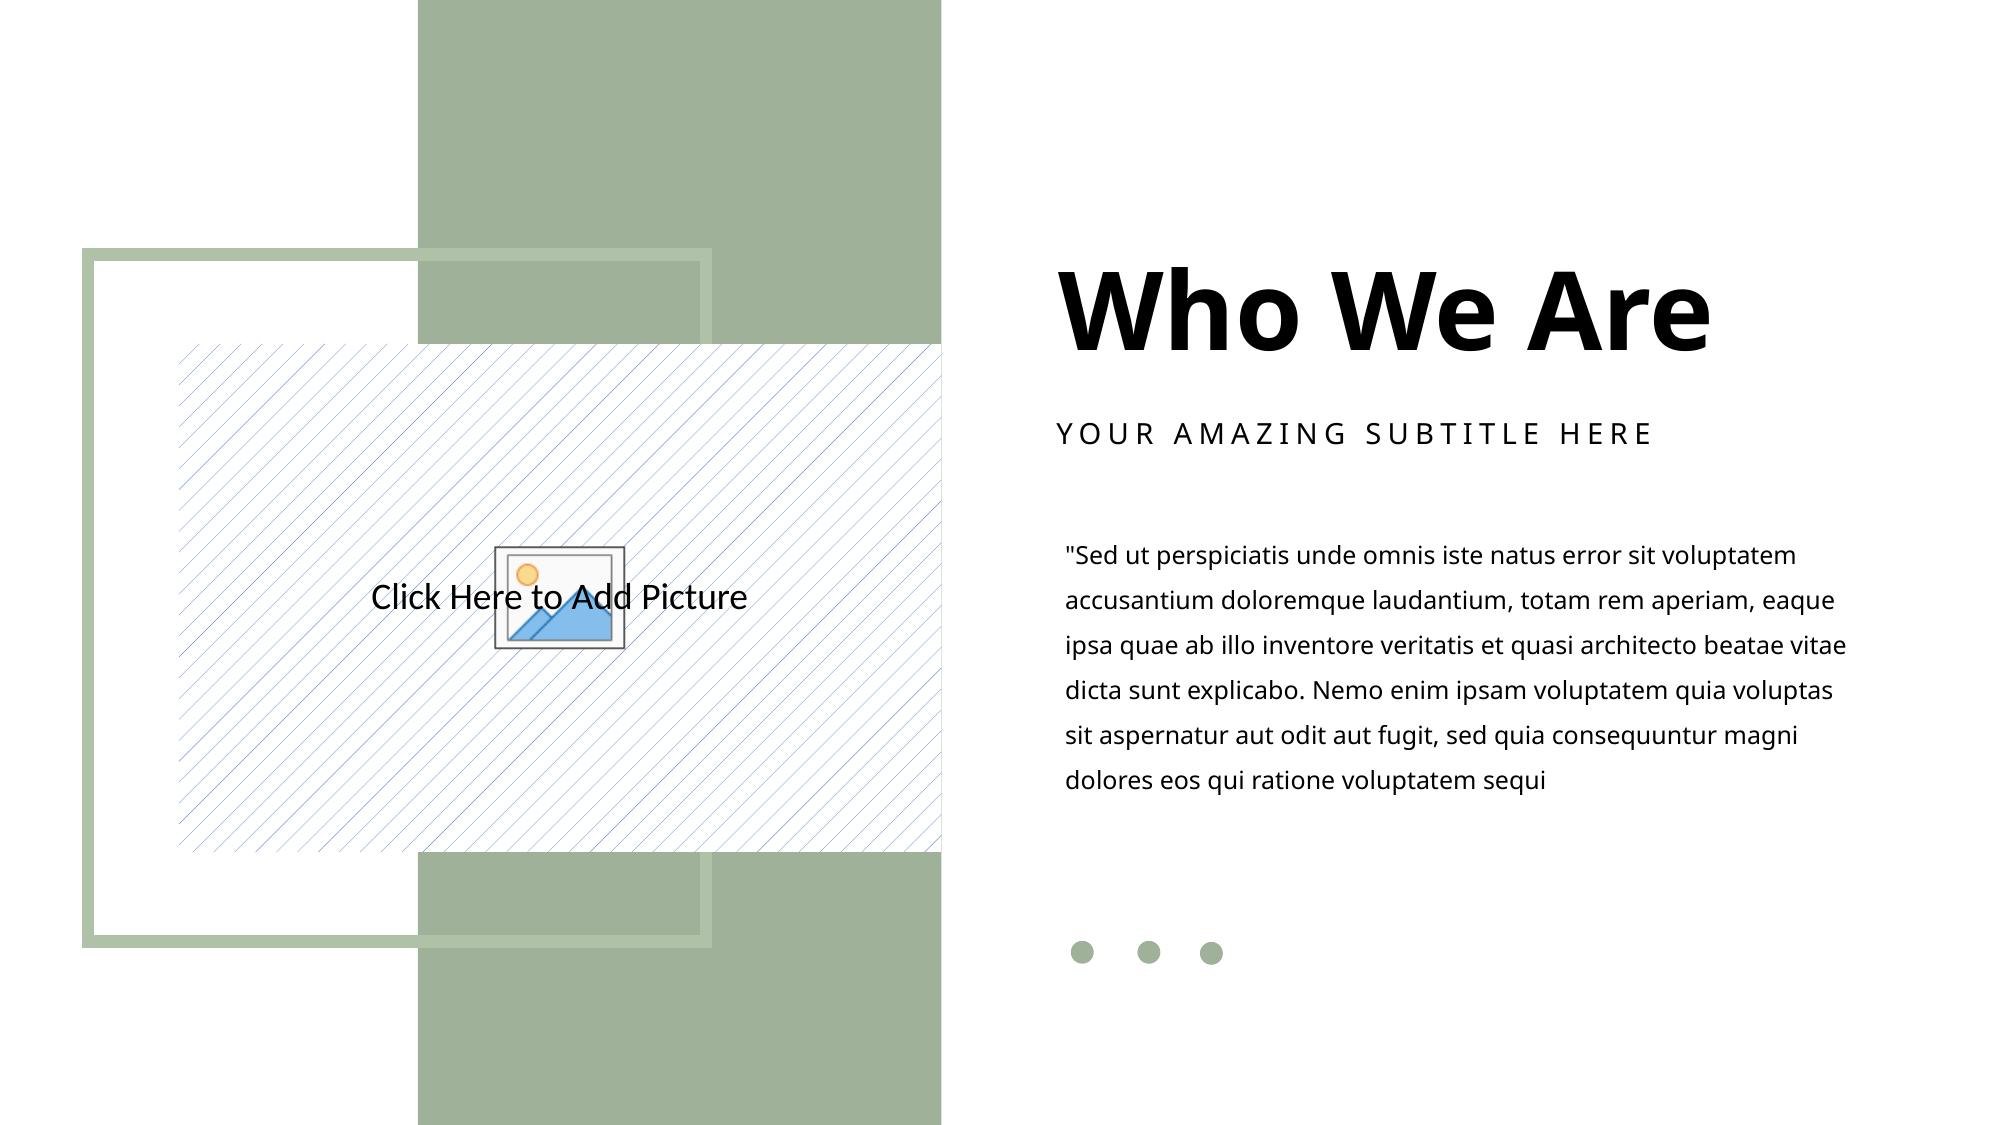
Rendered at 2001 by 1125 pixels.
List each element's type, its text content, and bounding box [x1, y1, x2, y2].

text_box [1069, 939, 1095, 965]
text_box [417, 853, 942, 1125]
text_box [87, 253, 707, 943]
subtitle "Sed ut perspiciatis unde omnis iste natus error sit voluptatem accusantium doloremque laudantium, totam rem aperiam, eaque ipsa quae ab illo inventore veritatis et quasi architecto beatae vitae dicta sunt explicabo. Nemo enim ipsam voluptatem quia voluptas sit aspernatur aut odit aut fugit, sed quia consequuntur magni dolores eos qui ratione voluptatem sequi [1050, 517, 1865, 853]
text_box [1136, 939, 1162, 965]
text_box [417, 0, 942, 343]
title Who We Are [1043, 226, 1781, 390]
text_box [1198, 940, 1224, 966]
text_box YOUR AMAZING SUBTITLE HERE [1041, 390, 1821, 484]
picture [178, 343, 942, 853]
